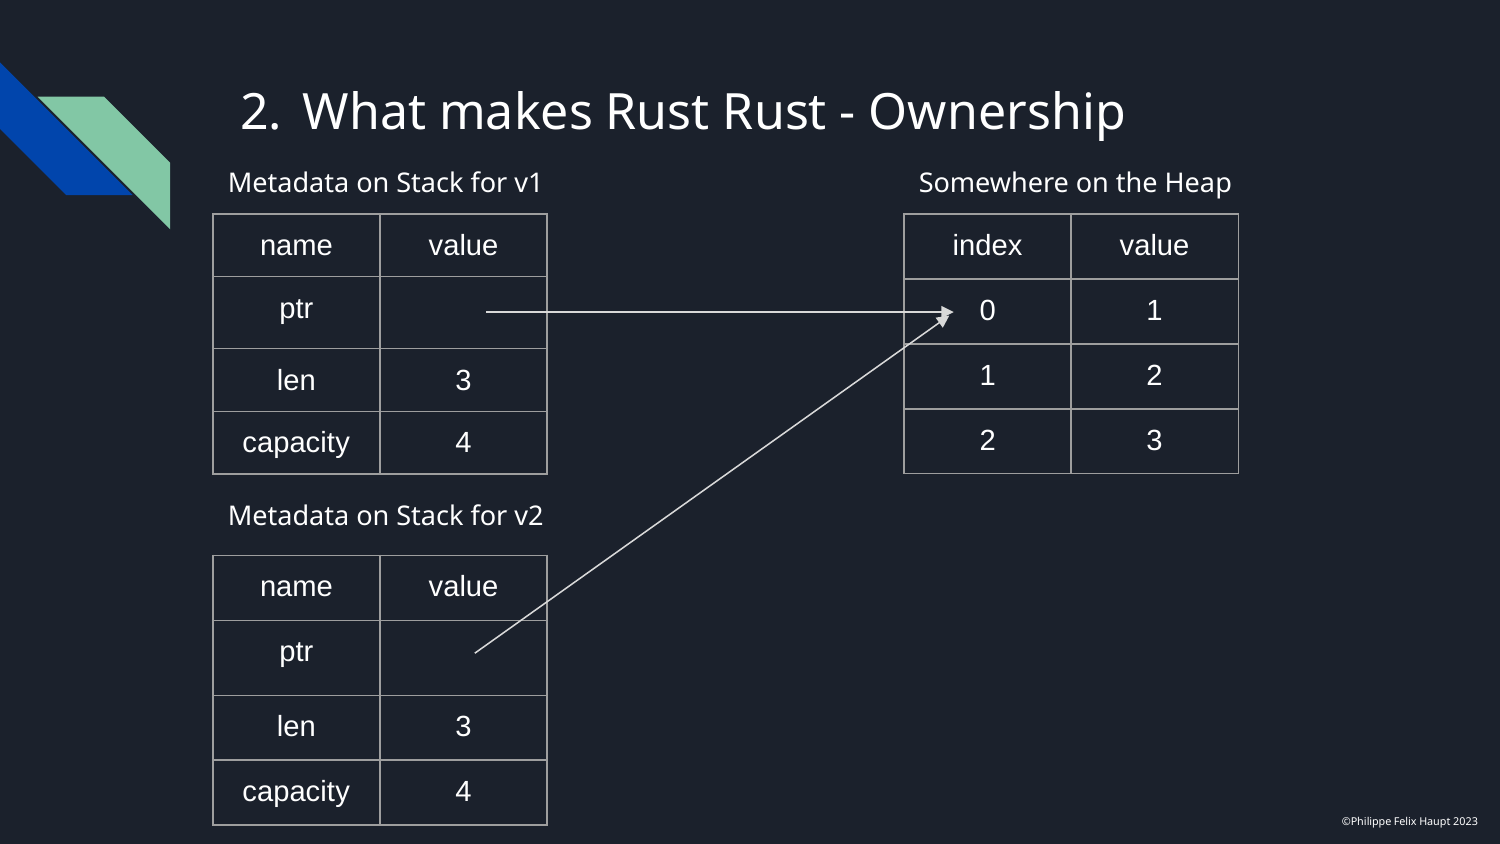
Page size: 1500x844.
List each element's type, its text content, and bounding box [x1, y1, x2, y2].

table_cell [381, 277, 546, 348]
table_header index [905, 215, 1070, 278]
table_cell 4 [381, 761, 546, 824]
table_cell 1 [954, 345, 1070, 408]
table_cell 3 [1072, 410, 1238, 473]
table_cell capacity [214, 761, 379, 824]
table_cell len [214, 696, 379, 759]
table_cell 2 [1072, 345, 1238, 408]
table_cell [381, 621, 546, 695]
table_cell 1 [1072, 280, 1238, 343]
table_header value [381, 556, 469, 620]
table_cell ptr [214, 621, 379, 695]
table_cell 4 [381, 412, 469, 473]
text_box Metadata on Stack for v2 [212, 483, 469, 546]
table_cell len [214, 349, 379, 411]
table_header name [214, 215, 379, 276]
table_header value [1072, 215, 1238, 278]
table_cell 2 [954, 410, 1070, 473]
table_cell capacity [214, 412, 379, 473]
table_cell 3 [381, 696, 546, 759]
table_cell ptr [214, 277, 379, 348]
table_header value [381, 215, 546, 276]
table_cell 0 [905, 280, 1070, 343]
table_header name [214, 556, 379, 620]
title What makes Rust Rust - Ownership [212, 64, 1368, 215]
text_box Metadata on Stack for v1 [212, 150, 718, 214]
text_box Somewhere on the Heap [904, 150, 1408, 214]
subtitle ©Philippe Felix Haupt 2023 [1326, 801, 1500, 844]
table_cell 3 [381, 349, 469, 411]
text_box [474, 315, 950, 654]
